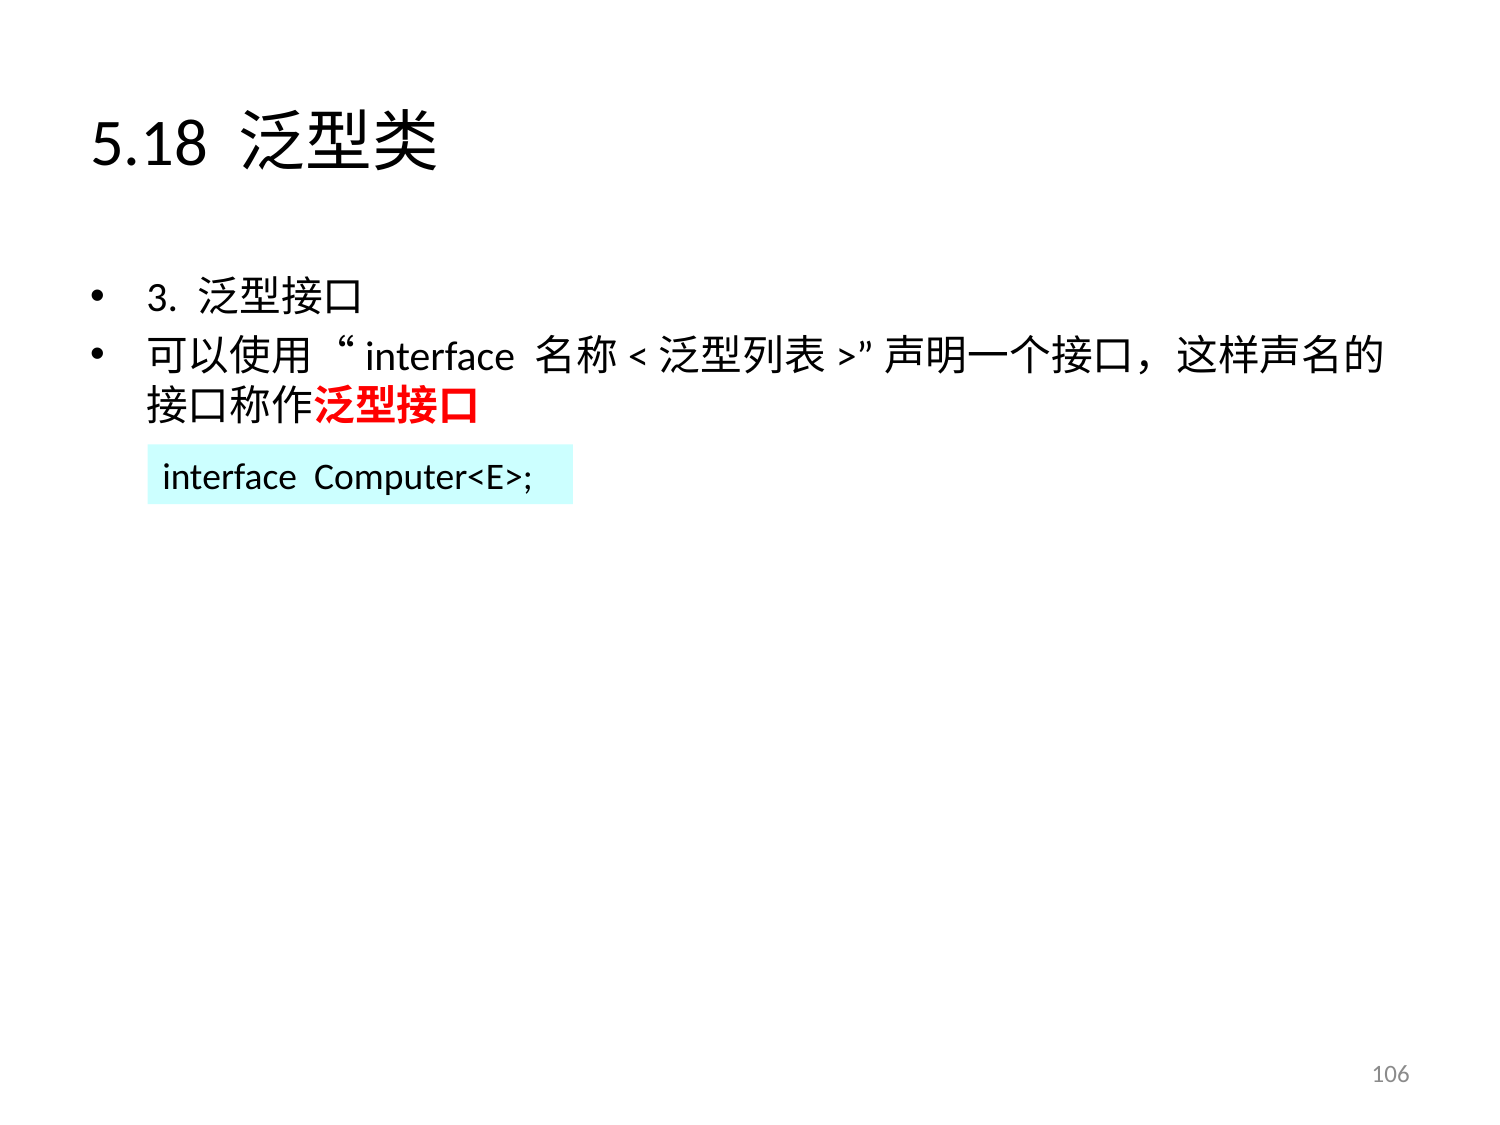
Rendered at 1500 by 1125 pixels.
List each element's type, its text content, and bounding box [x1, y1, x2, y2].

title 5.18 泛型类 [75, 45, 1425, 233]
text_box interface Computer<E>; [147, 444, 573, 505]
list 3. 泛型接口 可以使用“interface 名称<泛型列表>”声明一个接口，这样声名的接口称作泛型接口 [75, 262, 1425, 1005]
slide_number 106 [1074, 1042, 1425, 1103]
